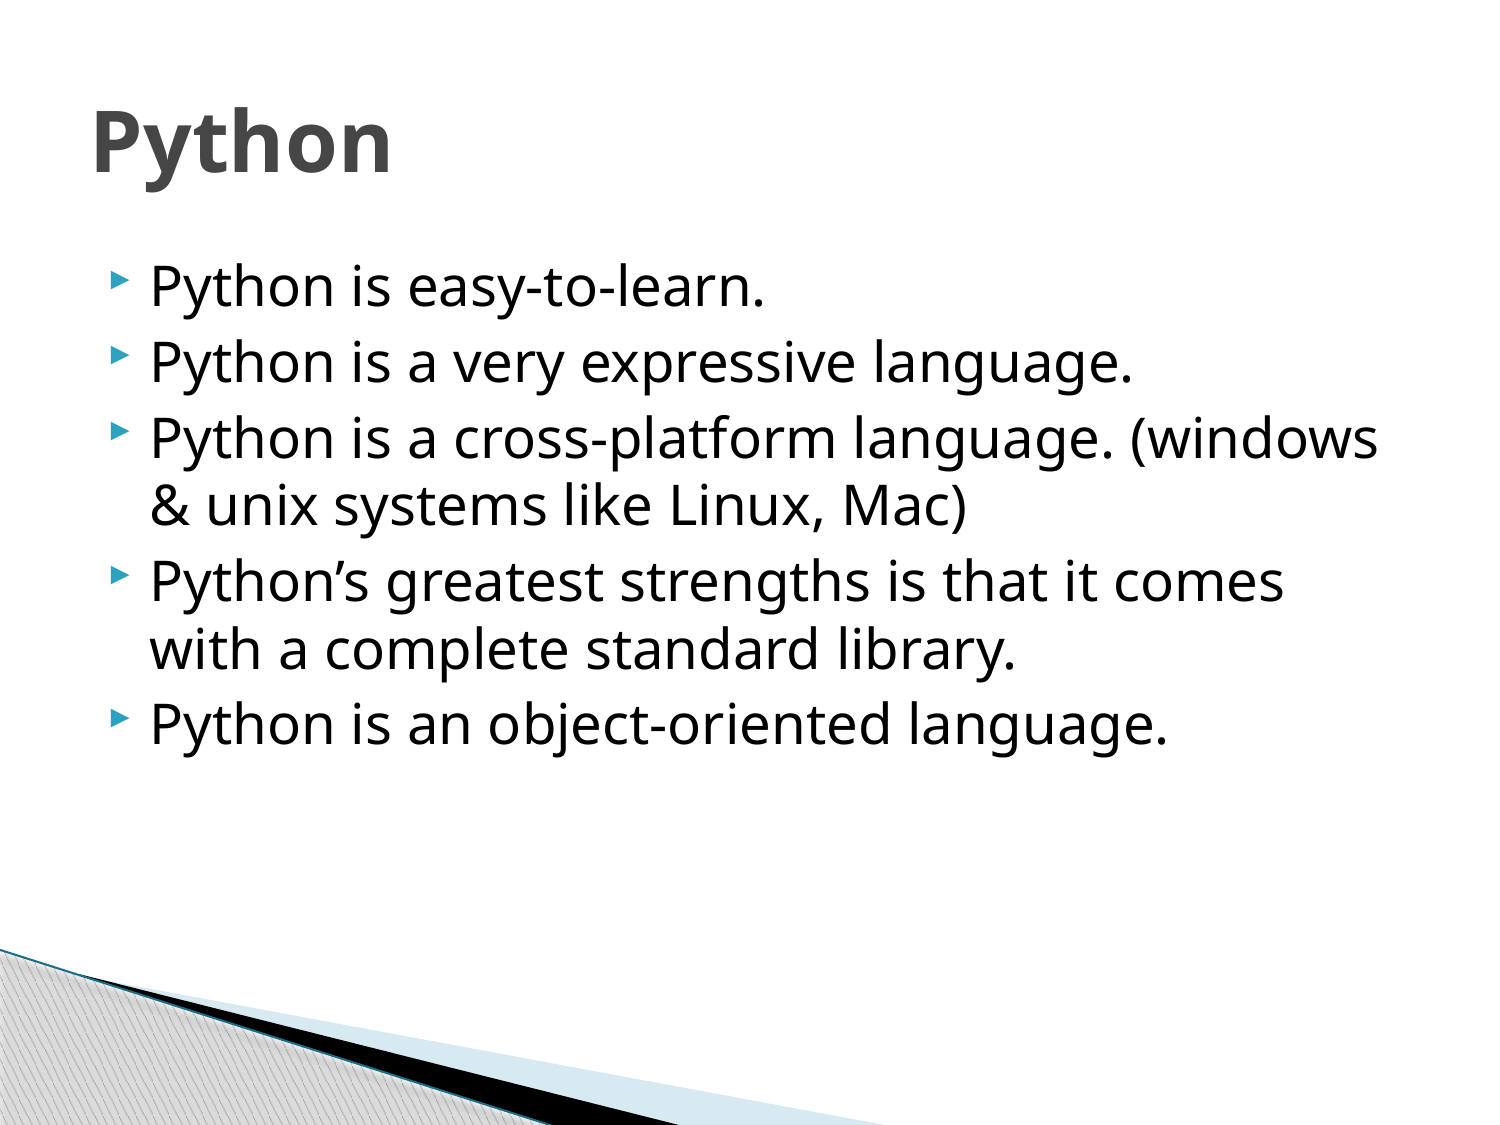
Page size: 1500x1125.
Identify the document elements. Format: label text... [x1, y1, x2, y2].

title Python [75, 45, 1425, 233]
list Python is easy-to-learn. Python is a very expressive language. Python is a cross-platform language. (windows & unix systems like Linux, Mac) Python’s greatest strengths is that it comes with a complete standard library. Python is an object-oriented language. [75, 243, 1425, 986]
